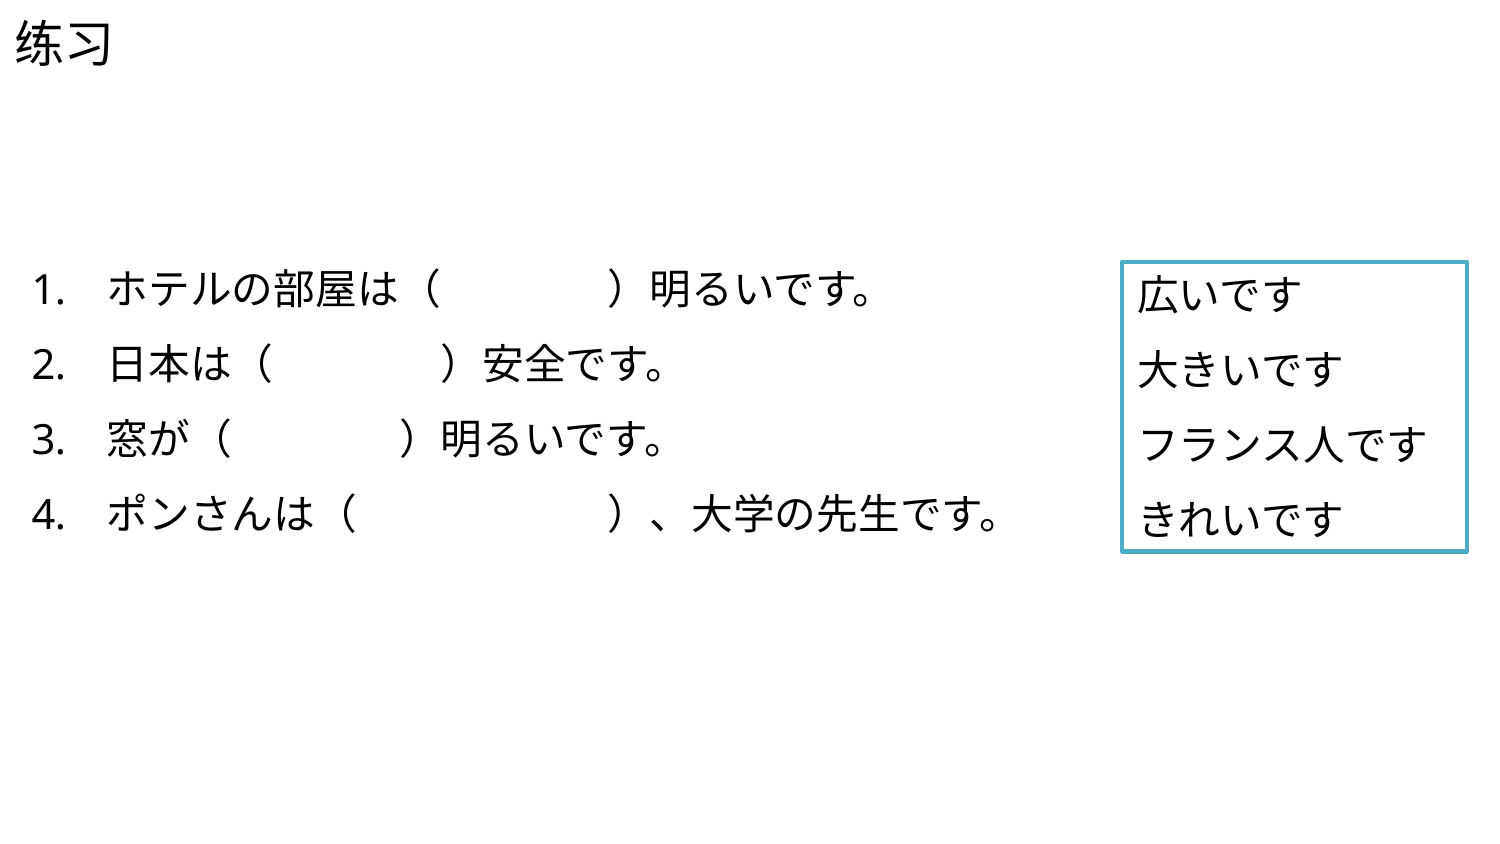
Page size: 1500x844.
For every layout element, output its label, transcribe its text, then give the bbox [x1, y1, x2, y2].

text_box 広いです 大きいです フランス人です きれいです [1120, 260, 1469, 554]
text_box ホテルの部屋は（ ）明るいです。 日本は（ ）安全です。 窓が（ ）明るいです。 ポンさんは（ ）、大学の先生です。 [16, 255, 1078, 545]
text_box 练习 [0, 5, 256, 81]
